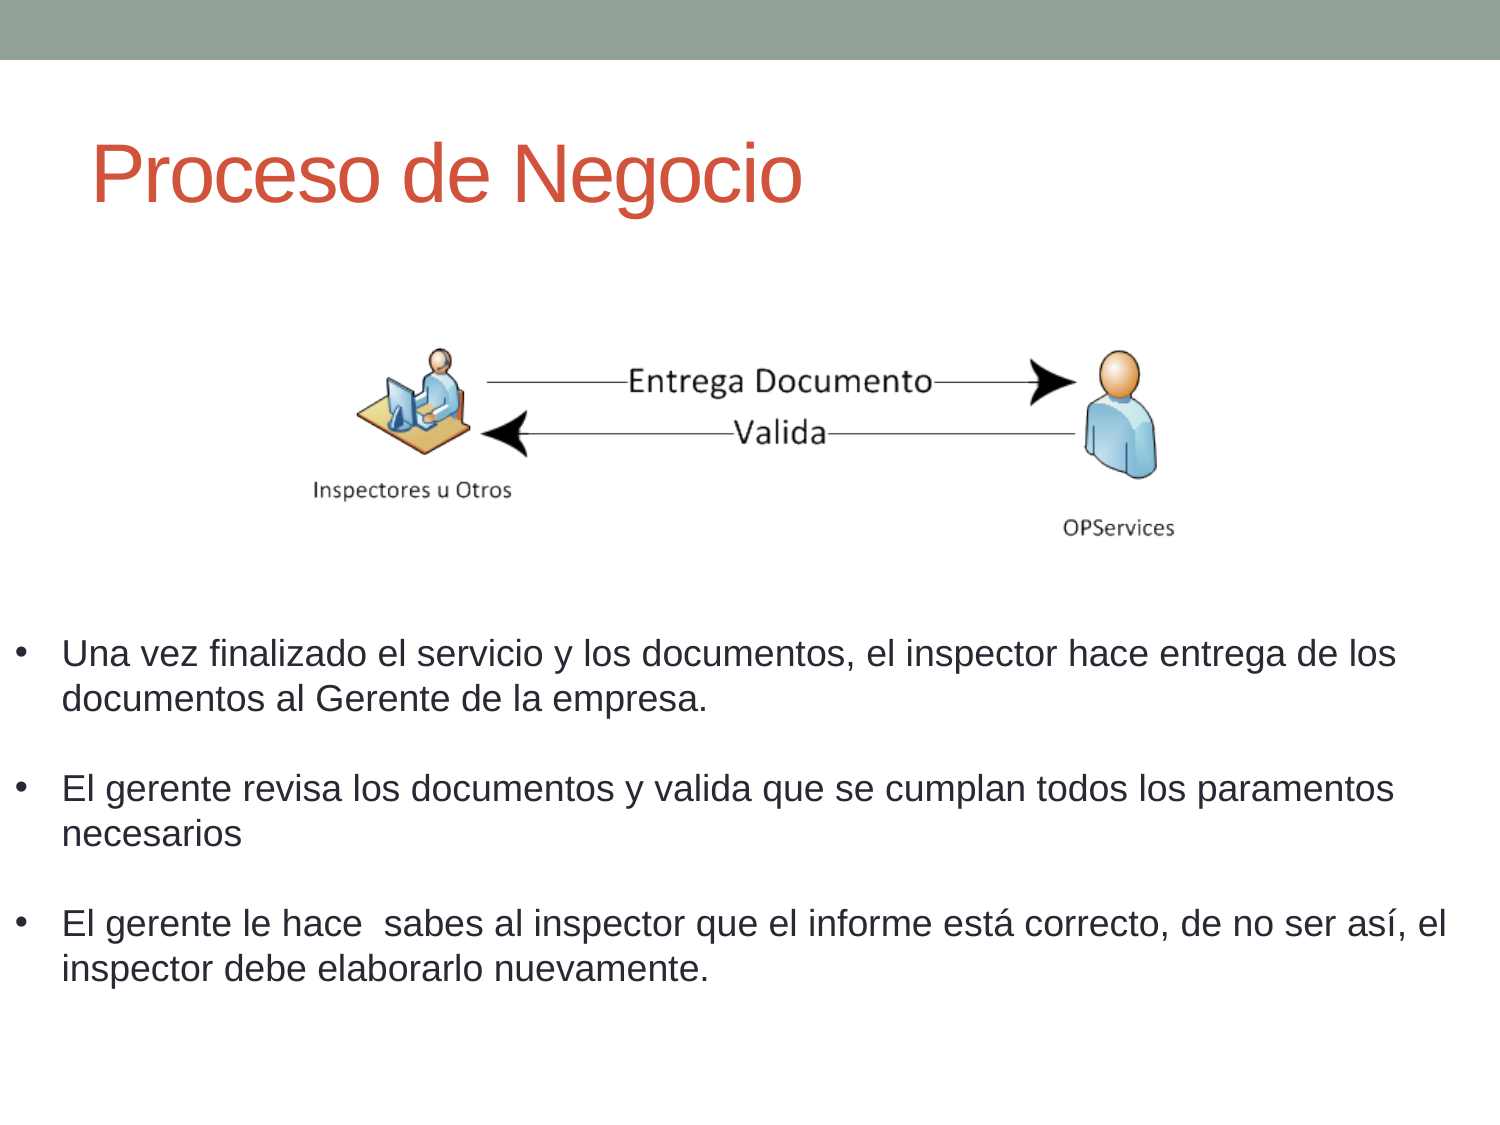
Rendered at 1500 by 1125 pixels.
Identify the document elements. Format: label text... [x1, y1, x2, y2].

text_box Una vez finalizado el servicio y los documentos, el inspector hace entrega de los documentos al Gerente de la empresa. El gerente revisa los documentos y valida que se cumplan todos los paramentos necesarios El gerente le hace sabes al inspector que el informe está correcto, de no ser así, el inspector debe elaborarlo nuevamente. [0, 621, 1500, 997]
title Proceso de Negocio [75, 87, 1425, 250]
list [312, 337, 1187, 550]
